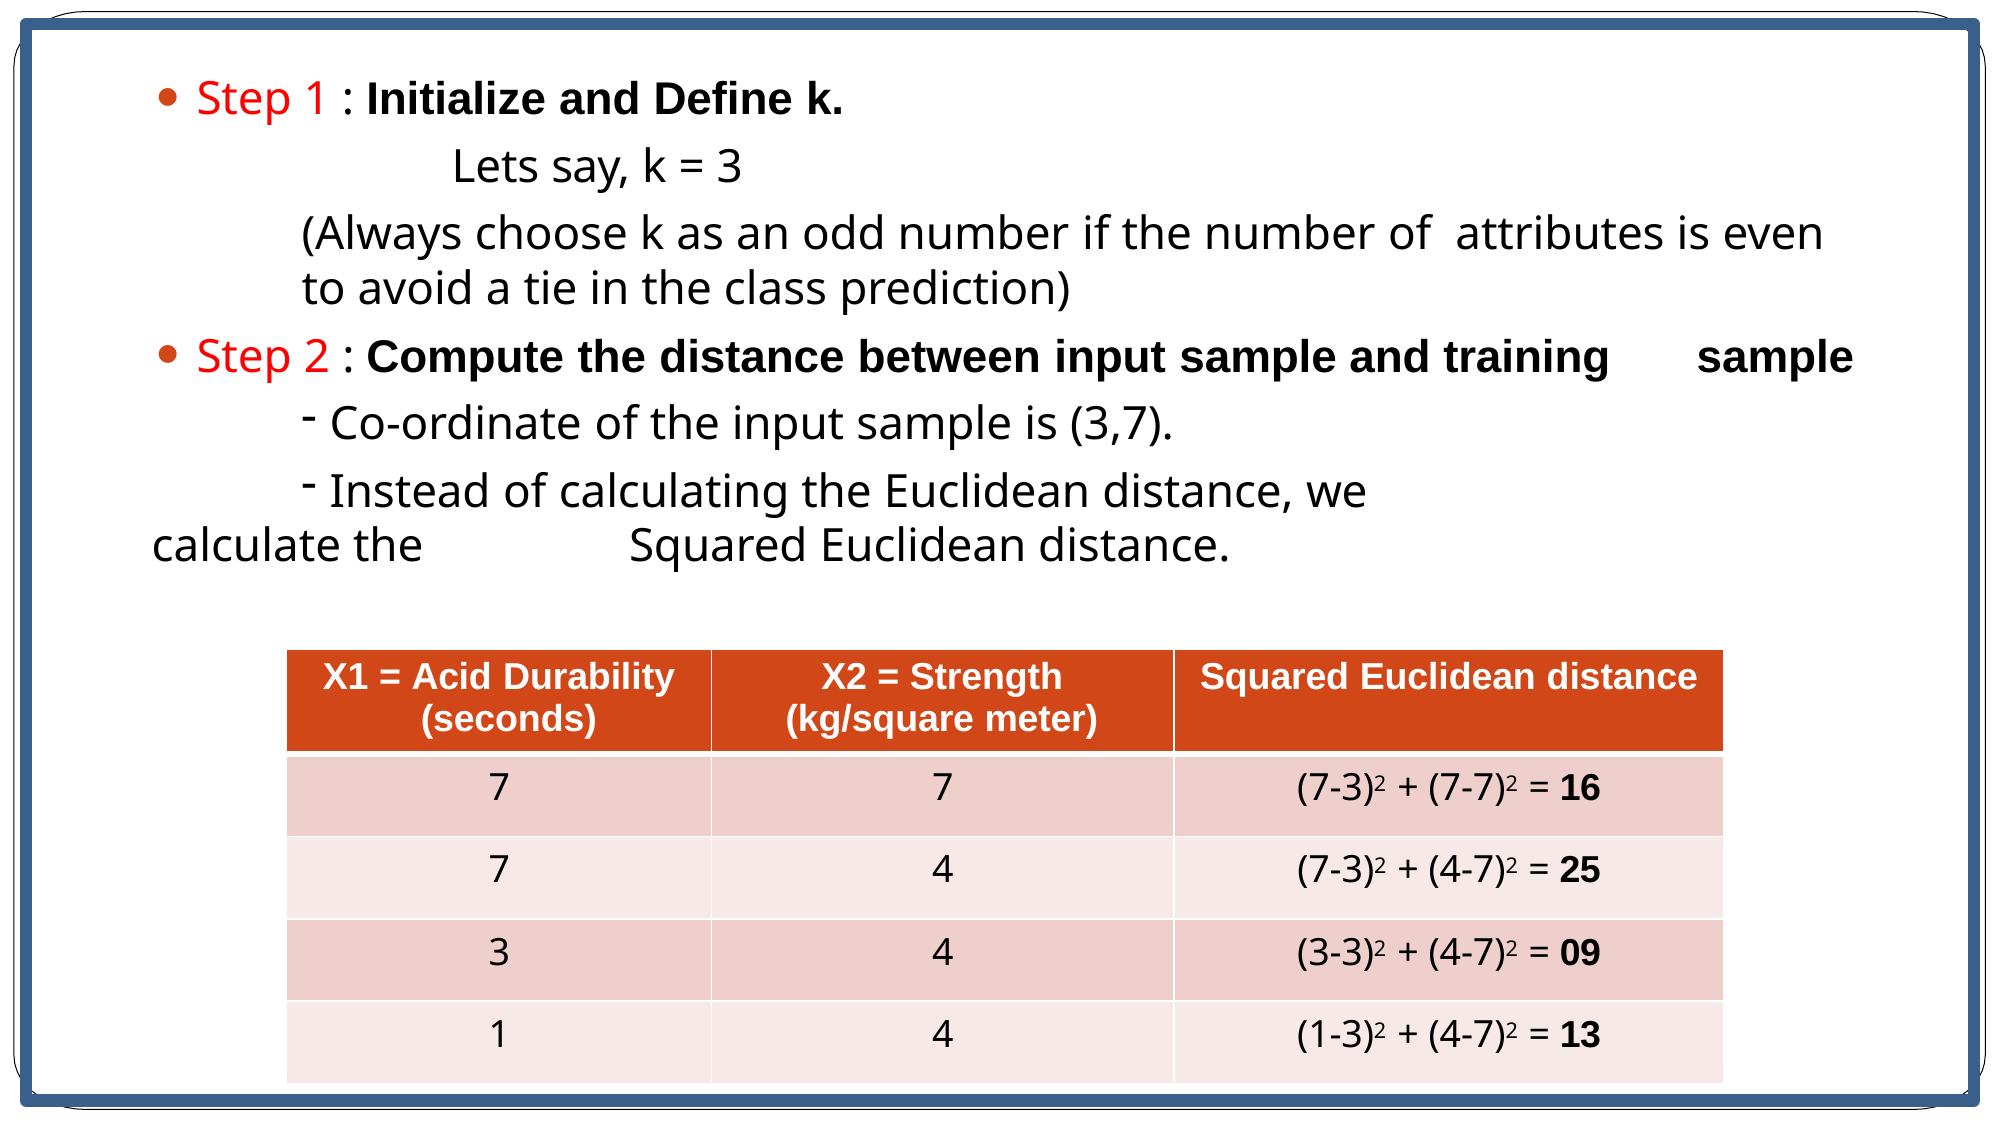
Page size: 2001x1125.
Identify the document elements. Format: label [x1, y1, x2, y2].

text_box [24, 22, 1976, 1103]
